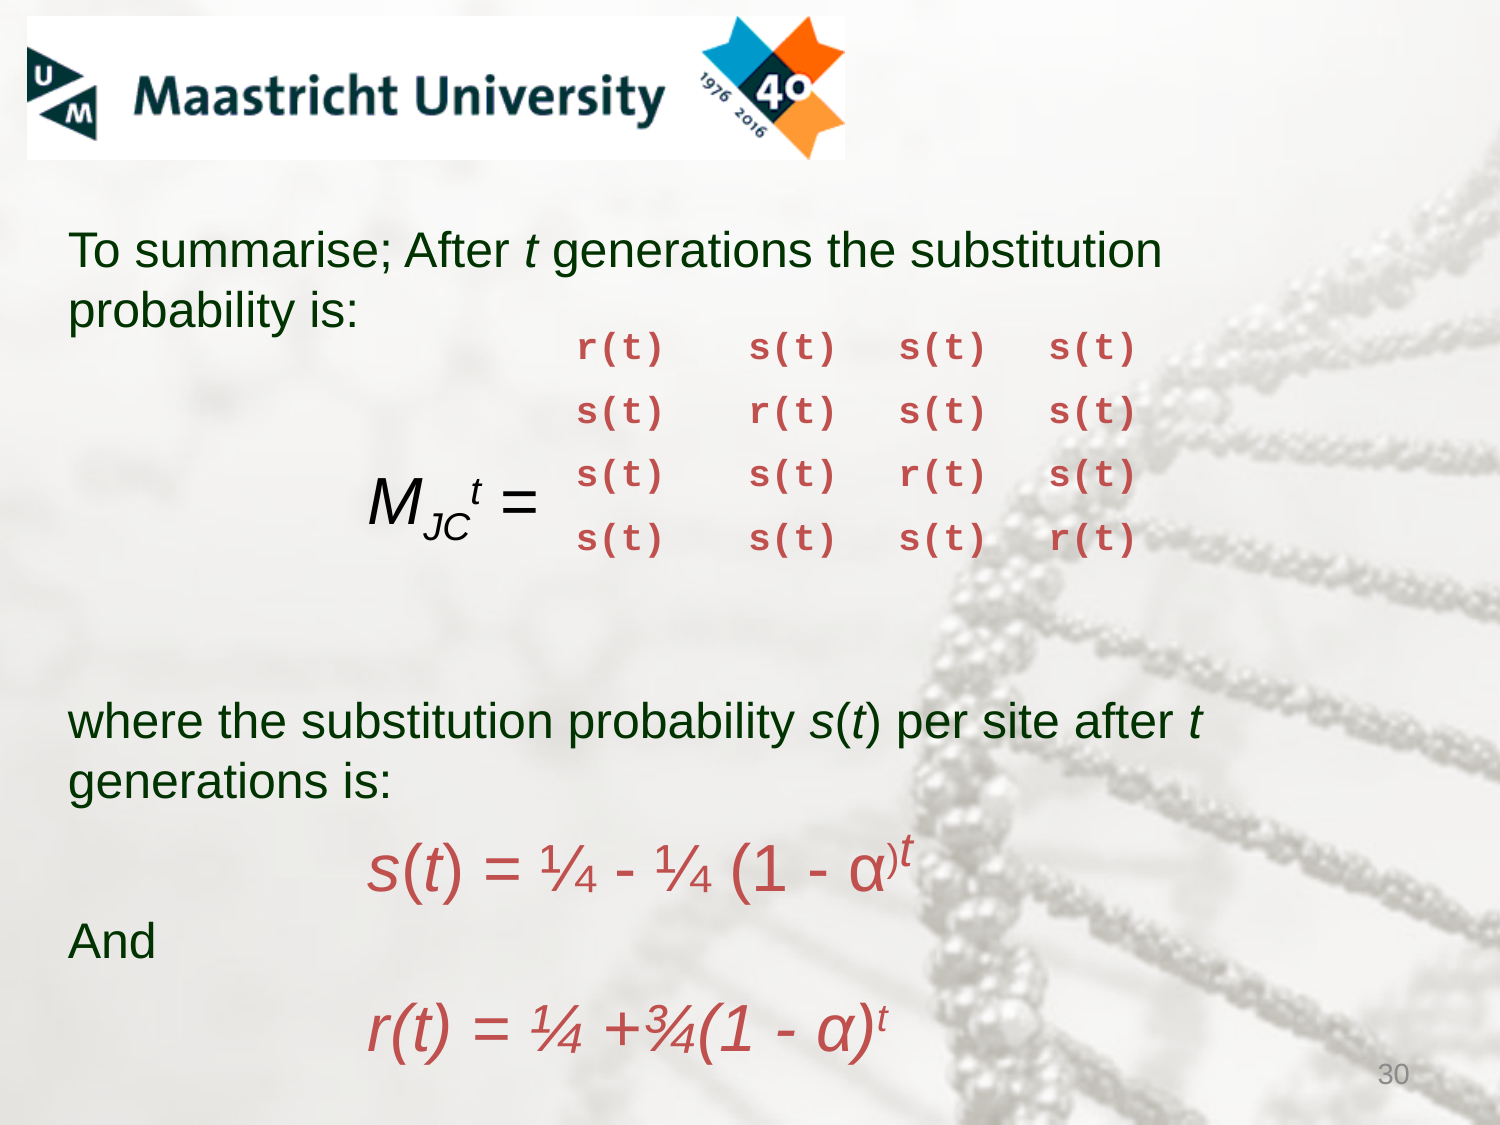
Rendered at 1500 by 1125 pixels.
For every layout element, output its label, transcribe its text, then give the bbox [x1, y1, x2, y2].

slide_number 30 [1074, 1042, 1425, 1103]
text_box r(t) s(t) s(t) s(t) s(t) r(t) s(t) s(t) s(t) s(t) r(t) s(t) s(t) s(t) s(t) r(t) [561, 314, 1199, 566]
picture [27, 16, 845, 160]
